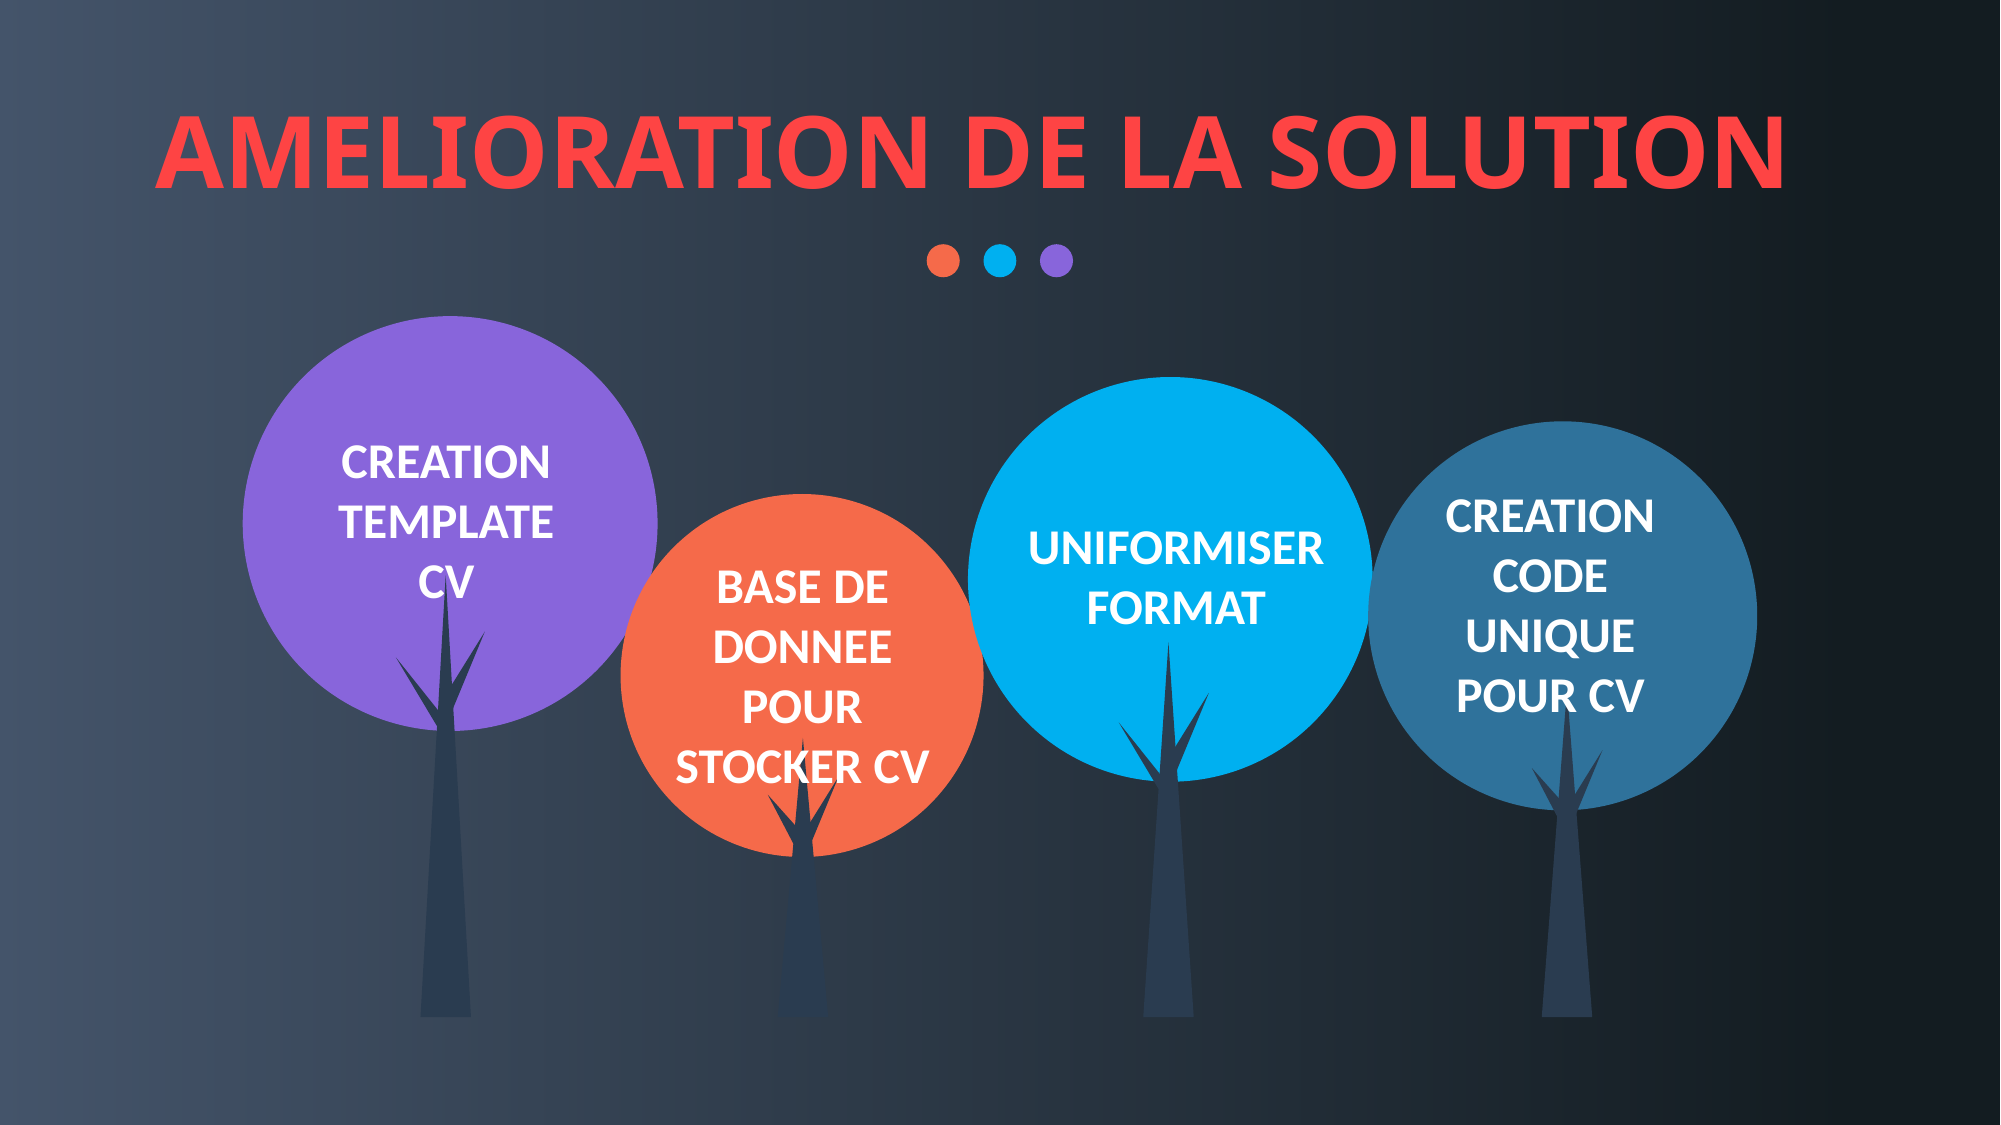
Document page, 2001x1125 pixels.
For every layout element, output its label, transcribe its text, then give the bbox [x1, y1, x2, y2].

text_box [242, 316, 658, 1018]
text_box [1368, 421, 1758, 1018]
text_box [620, 493, 967, 1018]
title AMELIORATION DE LA SOLUTION [21, 59, 1926, 253]
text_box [967, 377, 1373, 1018]
